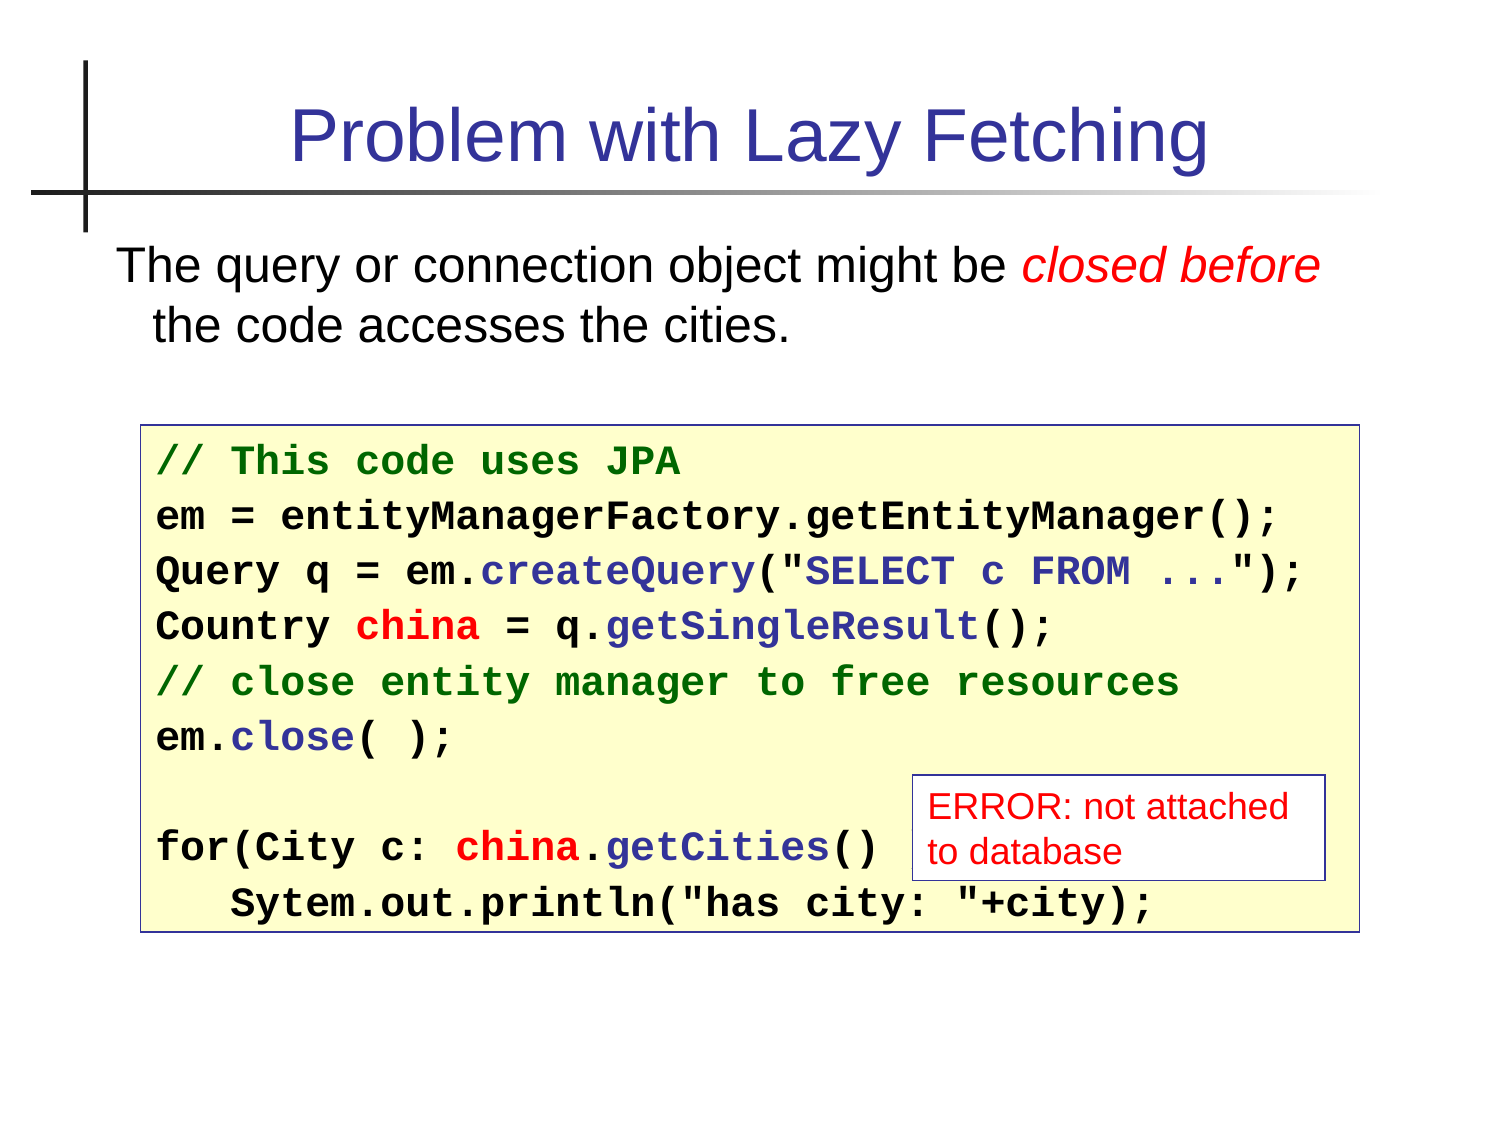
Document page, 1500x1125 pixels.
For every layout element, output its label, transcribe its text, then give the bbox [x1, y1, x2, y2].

text_box // This code uses JPA em = entityManagerFactory.getEntityManager(); Query q = em.createQuery("SELECT c FROM ..."); Country china = q.getSingleResult(); // close entity manager to free resources em.close( ); for(City c: china.getCities() ) Sytem.out.println("has city: "+city); [140, 425, 1360, 933]
text_box ERROR: not attached to database [912, 774, 1325, 881]
text_box Problem with Lazy Fetching [100, 42, 1400, 185]
text_box The query or connection object might be closed before the code accesses the cities. [100, 224, 1400, 388]
